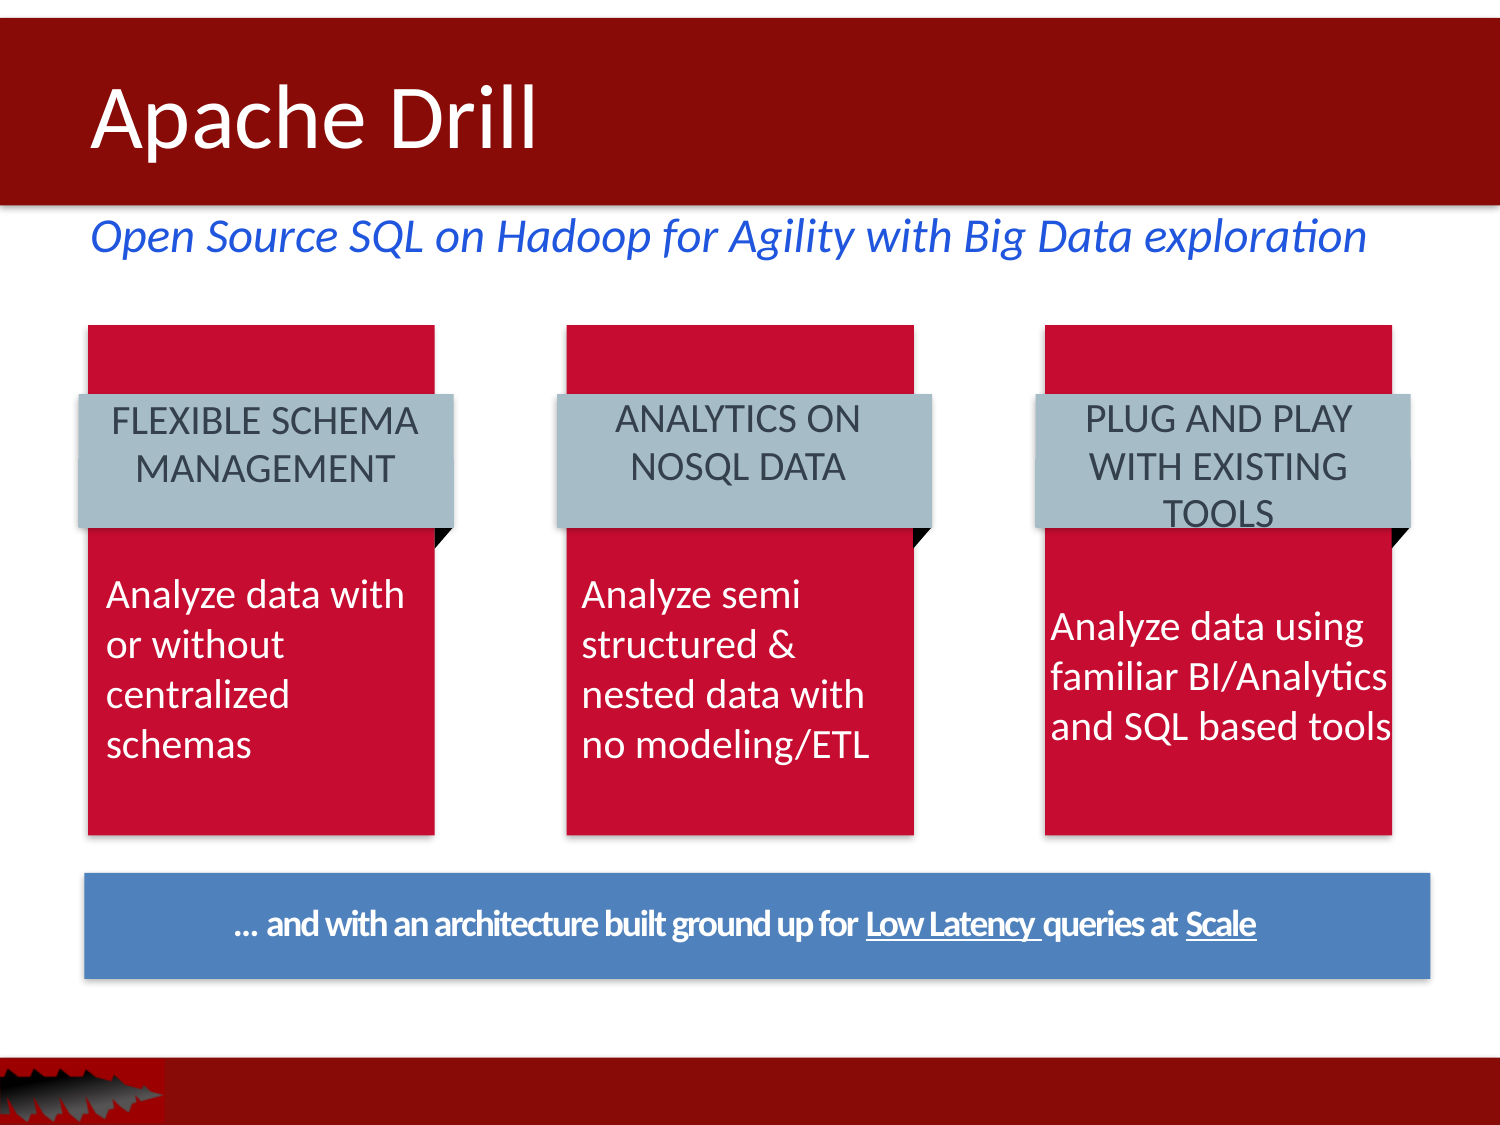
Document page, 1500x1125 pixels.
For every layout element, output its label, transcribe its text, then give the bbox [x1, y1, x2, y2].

text_box Flexible schema management [96, 389, 435, 393]
list Open Source SQL on Hadoop for Agility with Big Data exploration [75, 207, 1425, 274]
text_box [1043, 557, 1394, 591]
text_box [564, 323, 916, 392]
text_box … and with an architecture built ground up for Low Latency queries at Scale [91, 891, 1400, 952]
text_box [567, 557, 914, 720]
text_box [556, 394, 933, 549]
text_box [1035, 394, 1411, 549]
text_box [16, 36, 1107, 155]
text_box [86, 557, 437, 837]
text_box Analyze semi structured & nested data with no modeling/ETL [566, 559, 911, 775]
text_box [564, 557, 916, 837]
text_box [82, 871, 1432, 981]
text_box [78, 394, 454, 549]
text_box [1043, 757, 1394, 837]
title Apache Drill [75, 17, 1425, 206]
text_box [1043, 323, 1394, 392]
text_box Analyze data with or without centralized schemas [91, 559, 438, 825]
text_box [86, 323, 437, 392]
text_box Analyze data using familiar BI/Analytics and SQL based tools [1035, 591, 1411, 757]
